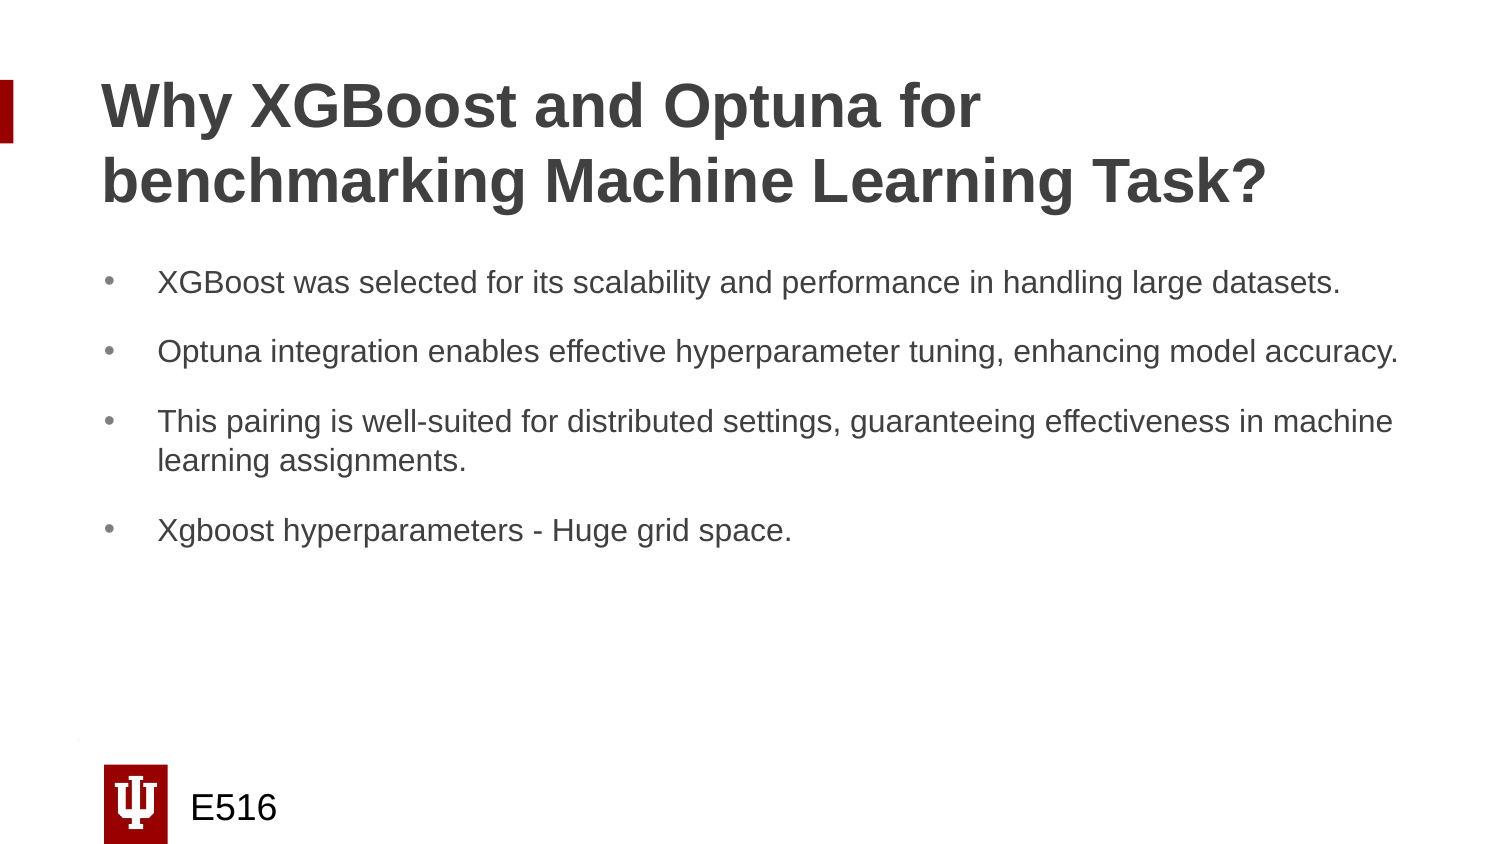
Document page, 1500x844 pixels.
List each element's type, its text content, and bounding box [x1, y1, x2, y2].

list XGBoost was selected for its scalability and performance in handling large datasets. Optuna integration enables effective hyperparameter tuning, enhancing model accuracy. This pairing is well-suited for distributed settings, guaranteeing effectiveness in machine learning assignments. Xgboost hyperparameters - Huge grid space. [86, 253, 1435, 591]
picture [79, 740, 192, 844]
text_box E516 [175, 767, 1119, 843]
title Why XGBoost and Optuna for benchmarking Machine Learning Task? [86, 76, 1313, 204]
